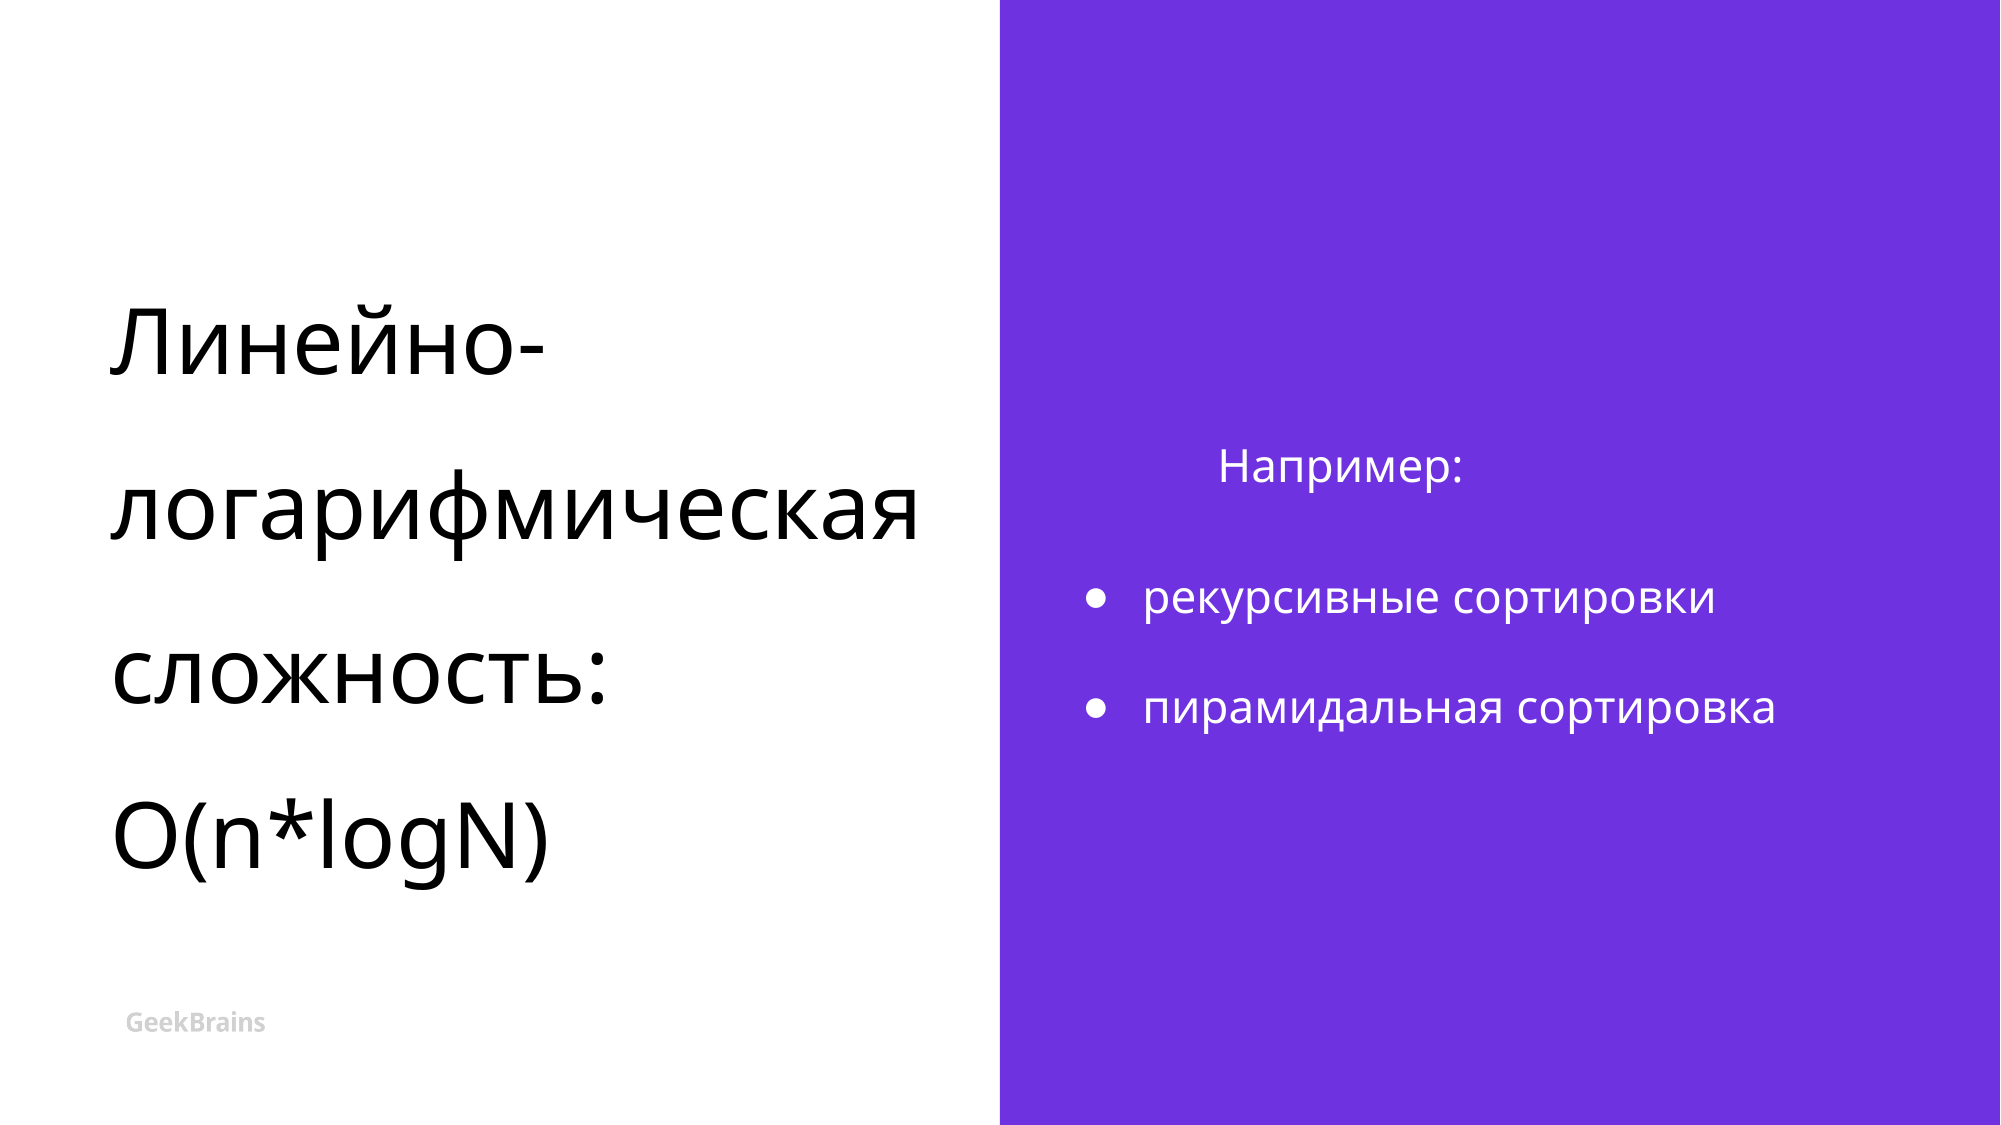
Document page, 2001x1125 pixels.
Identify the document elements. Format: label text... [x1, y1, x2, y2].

list Например: рекурсивные сортировки пирамидальная сортировка [977, 113, 1985, 1002]
title Линейно- логарифмическая сложность: O(n*logN) [20, 113, 977, 1002]
picture [126, 1011, 265, 1032]
